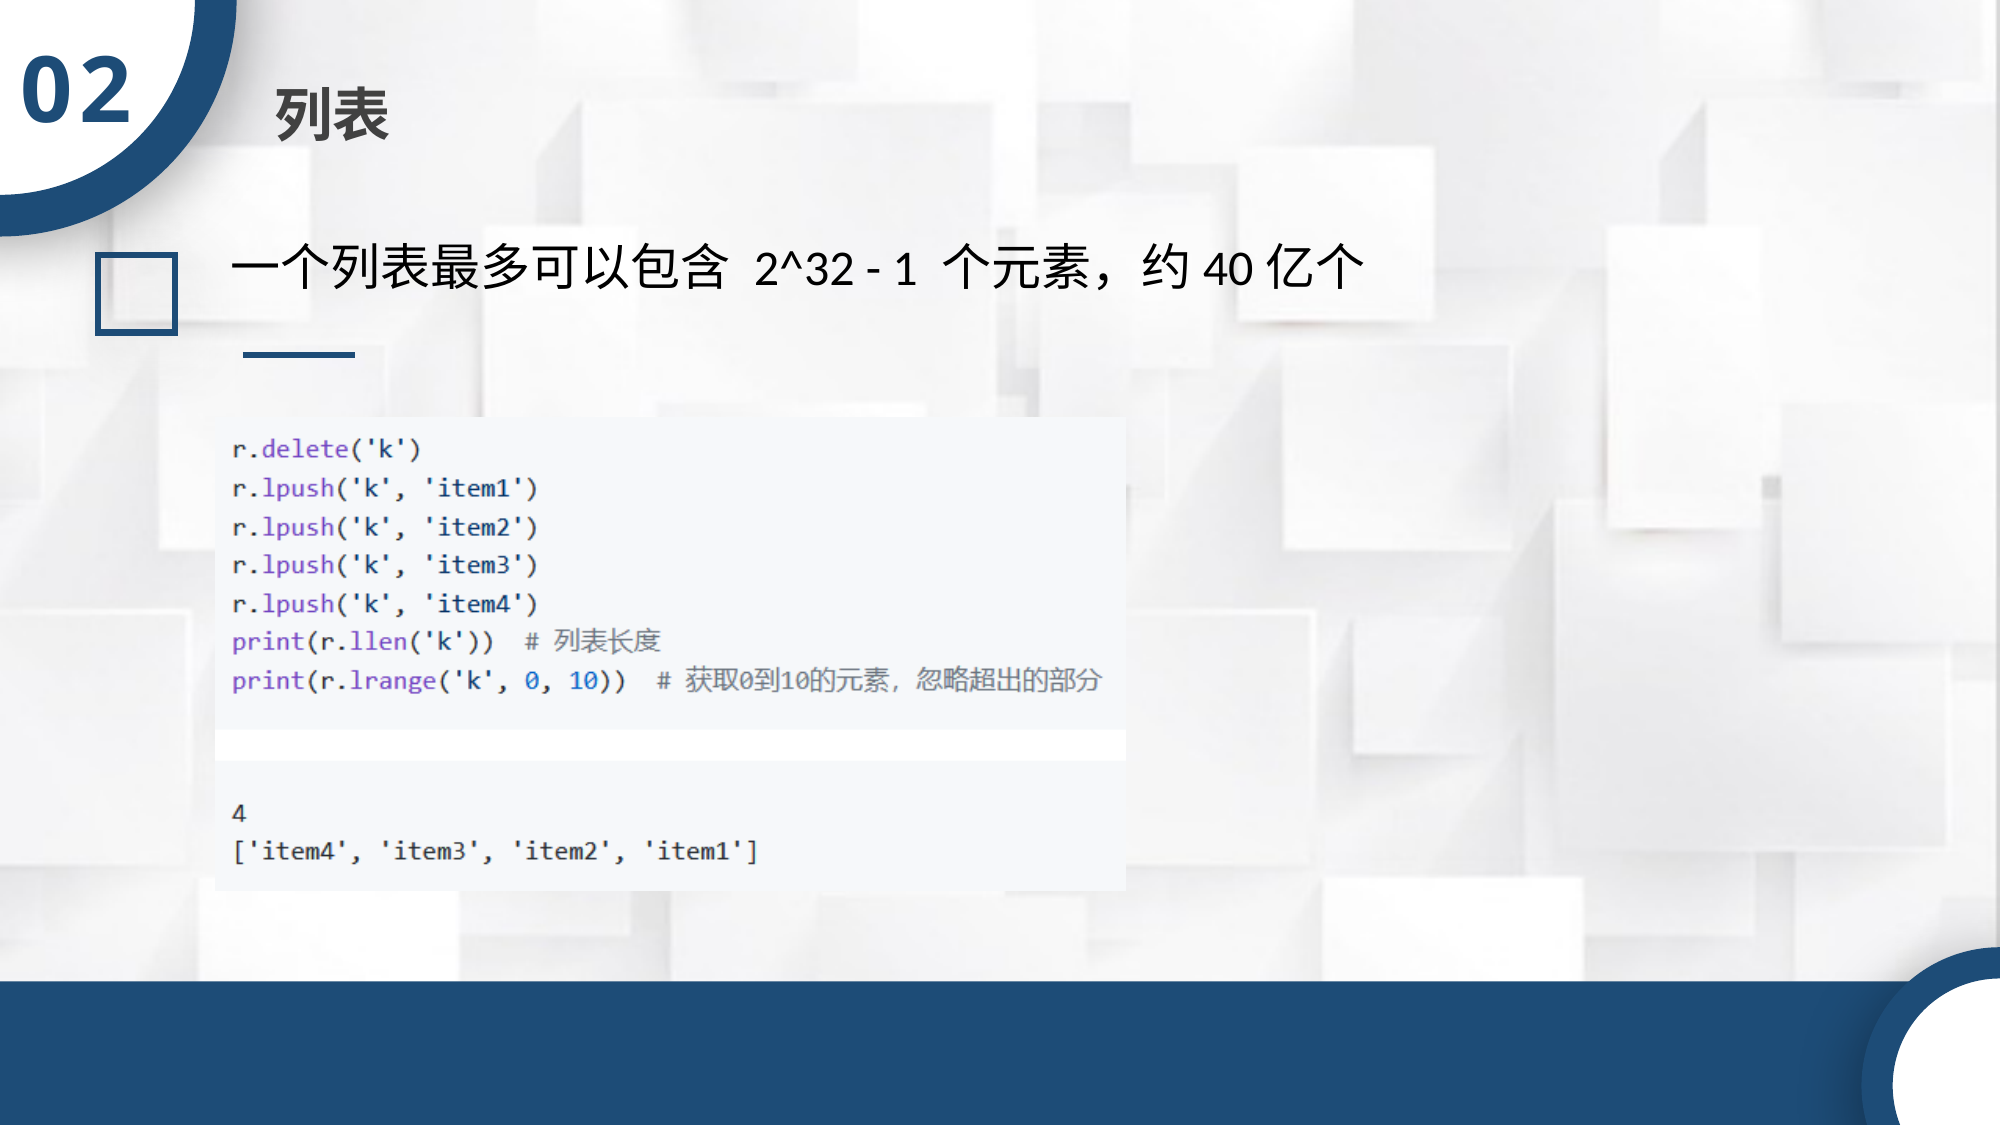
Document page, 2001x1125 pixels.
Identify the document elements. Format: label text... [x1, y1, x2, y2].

text_box [0, 980, 1886, 1125]
picture [0, 0, 2000, 980]
text_box 列表 [259, 71, 407, 156]
text_box [1876, 961, 2000, 1125]
text_box [97, 254, 176, 334]
text_box 一个列表最多可以包含 2^32 - 1 个元素，约40亿个 [215, 234, 1966, 378]
text_box 02 [0, 22, 153, 148]
text_box [0, 0, 217, 217]
